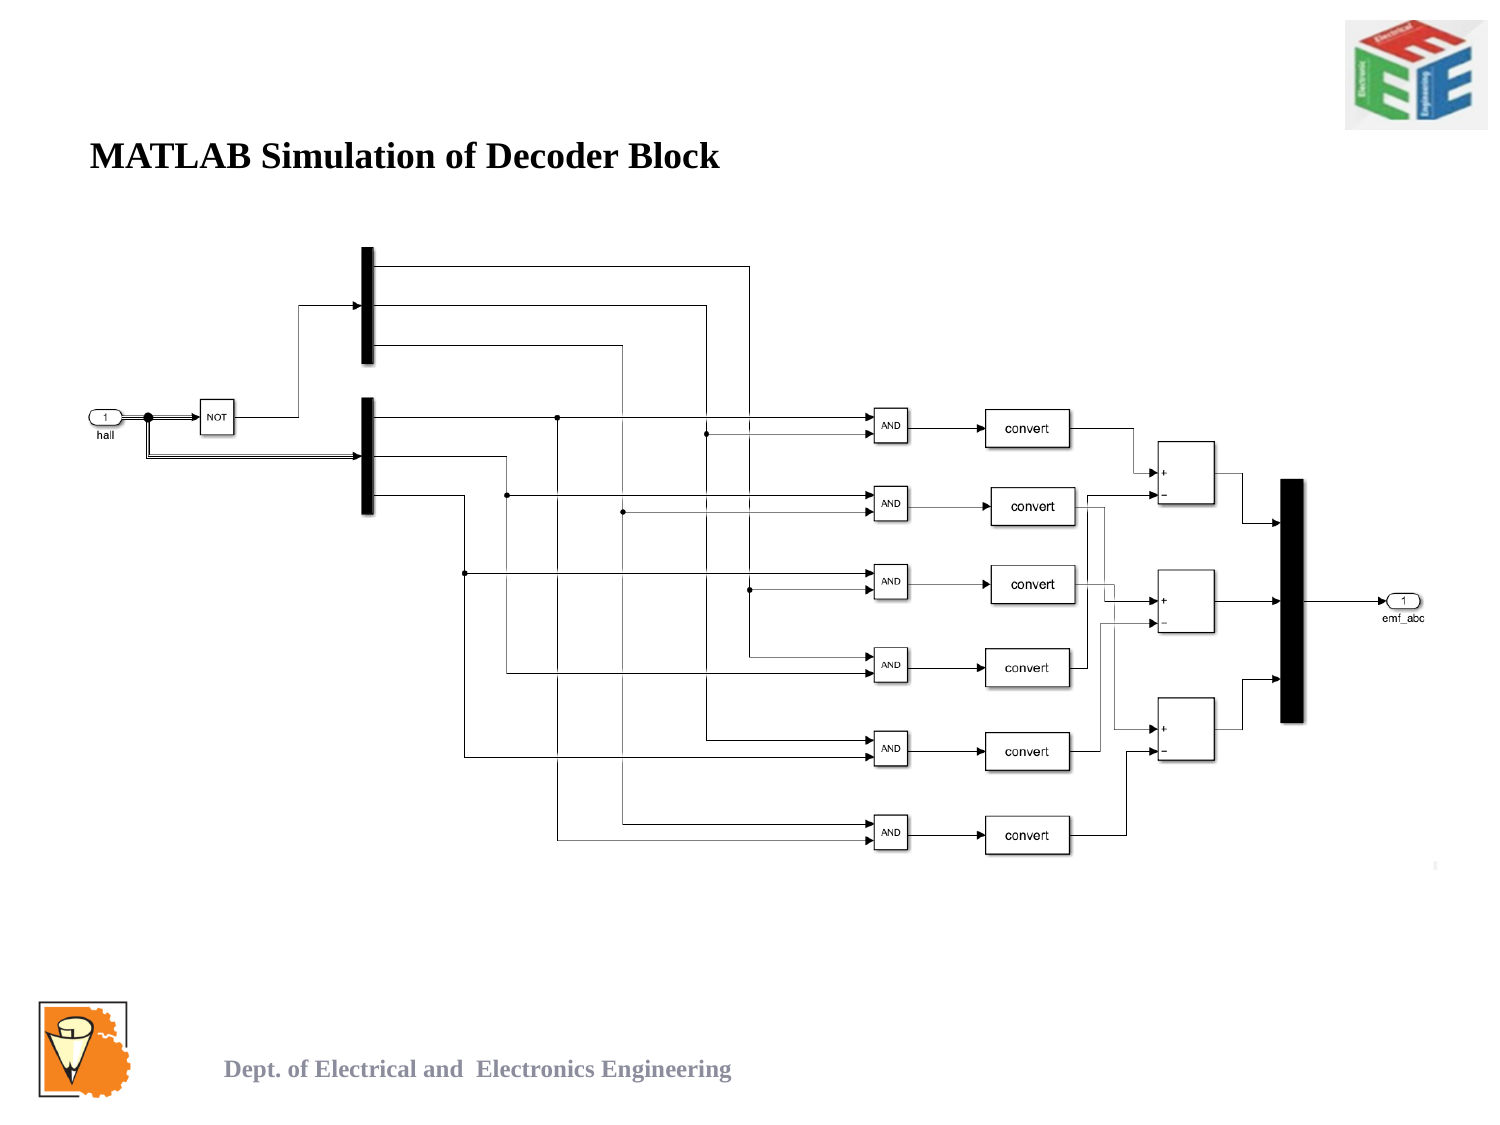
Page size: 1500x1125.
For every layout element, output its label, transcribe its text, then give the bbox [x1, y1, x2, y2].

picture [1345, 20, 1489, 130]
text_box MATLAB Simulation of Decoder Block [74, 123, 825, 183]
footer Dept. of Electrical and Electronics Engineering [174, 1037, 788, 1098]
picture [37, 999, 133, 1101]
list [62, 231, 1438, 870]
